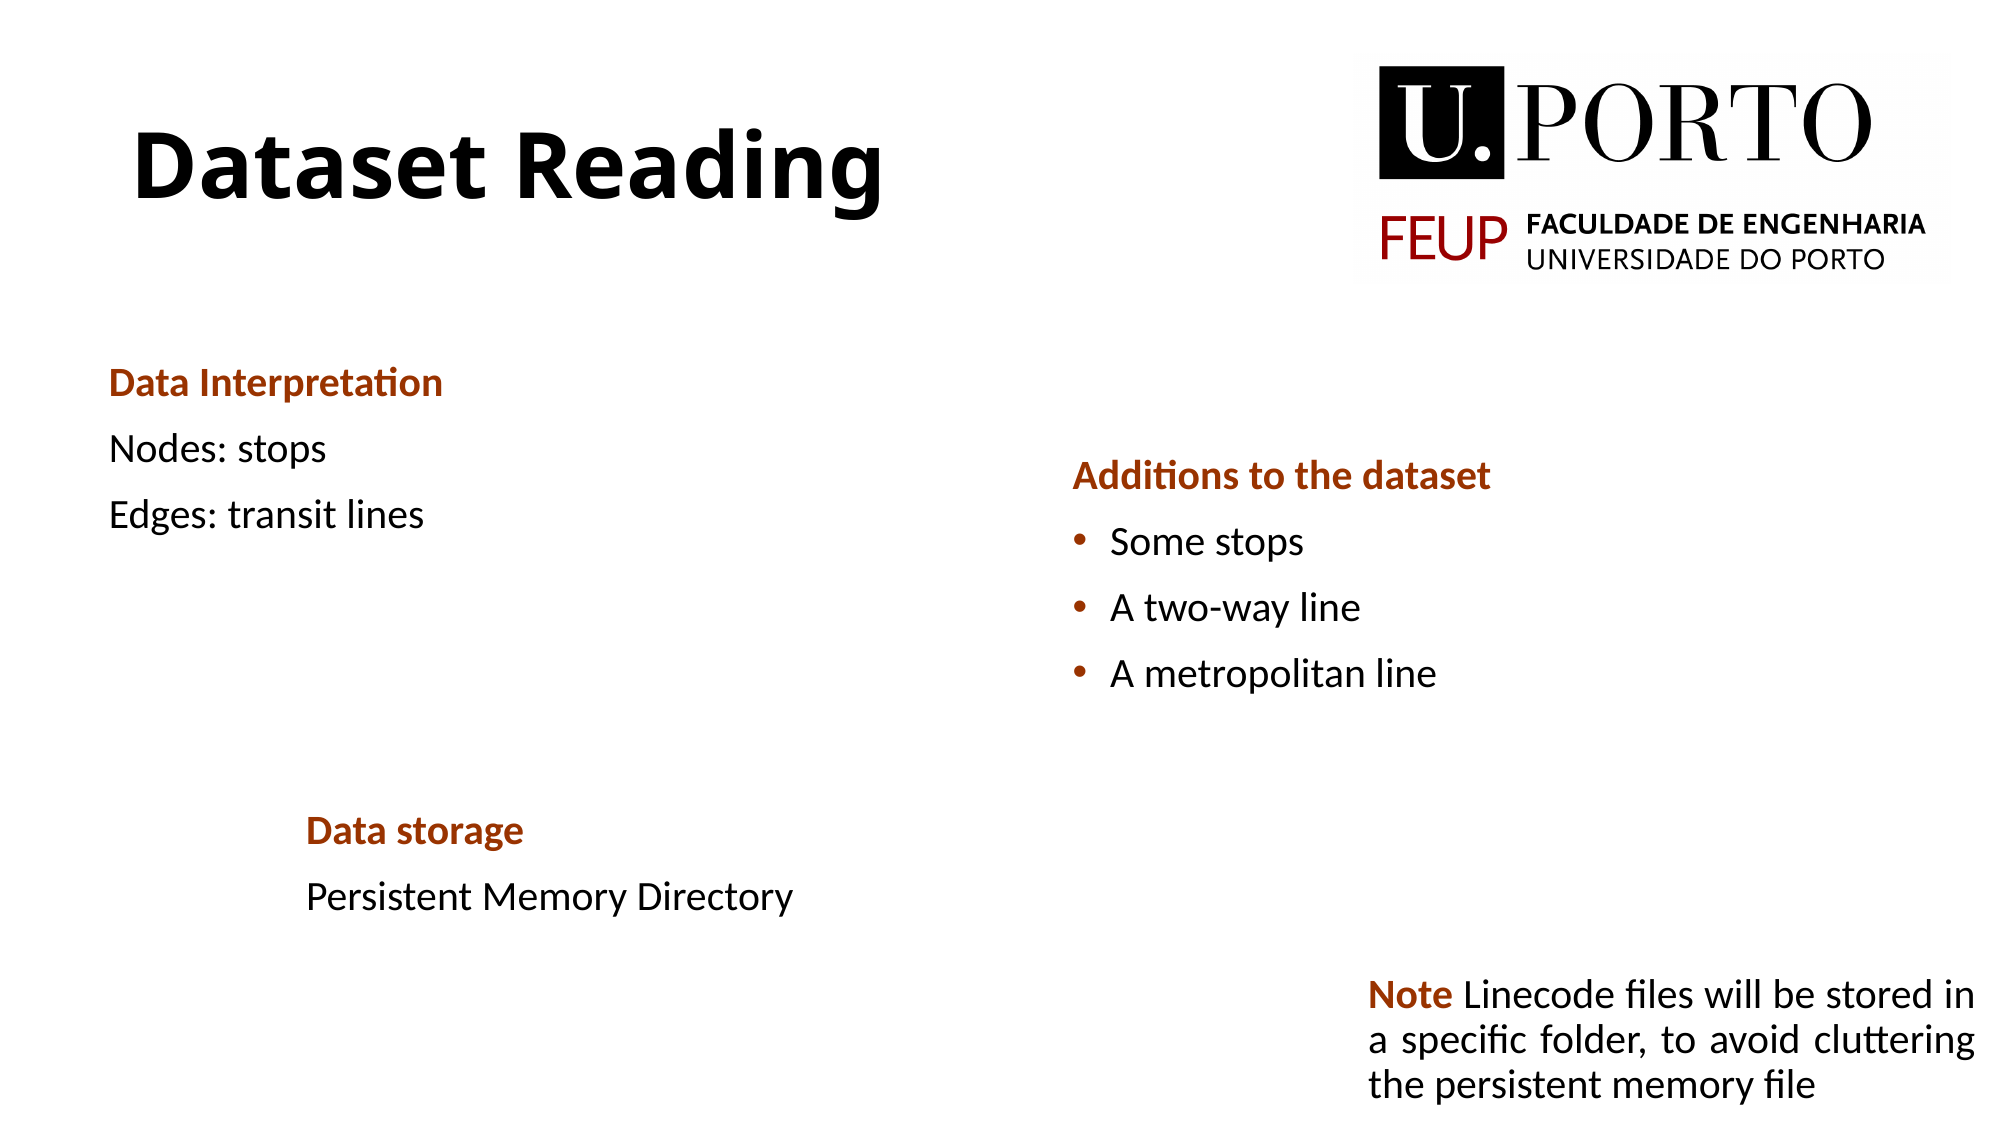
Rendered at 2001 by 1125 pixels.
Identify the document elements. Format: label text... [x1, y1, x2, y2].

text_box Note Linecode files will be stored in a specific folder, to avoid cluttering the persistent memory file [1353, 964, 1991, 1125]
picture [1353, 53, 1951, 284]
text_box Additions to the dataset Some stops A two-way line A metropolitan line [1057, 446, 1570, 727]
text_box Dataset Reading [115, 93, 1300, 244]
text_box Data storage Persistent Memory Directory [290, 800, 954, 1011]
text_box Data Interpretation Nodes: stops Edges: transit lines [93, 353, 489, 563]
